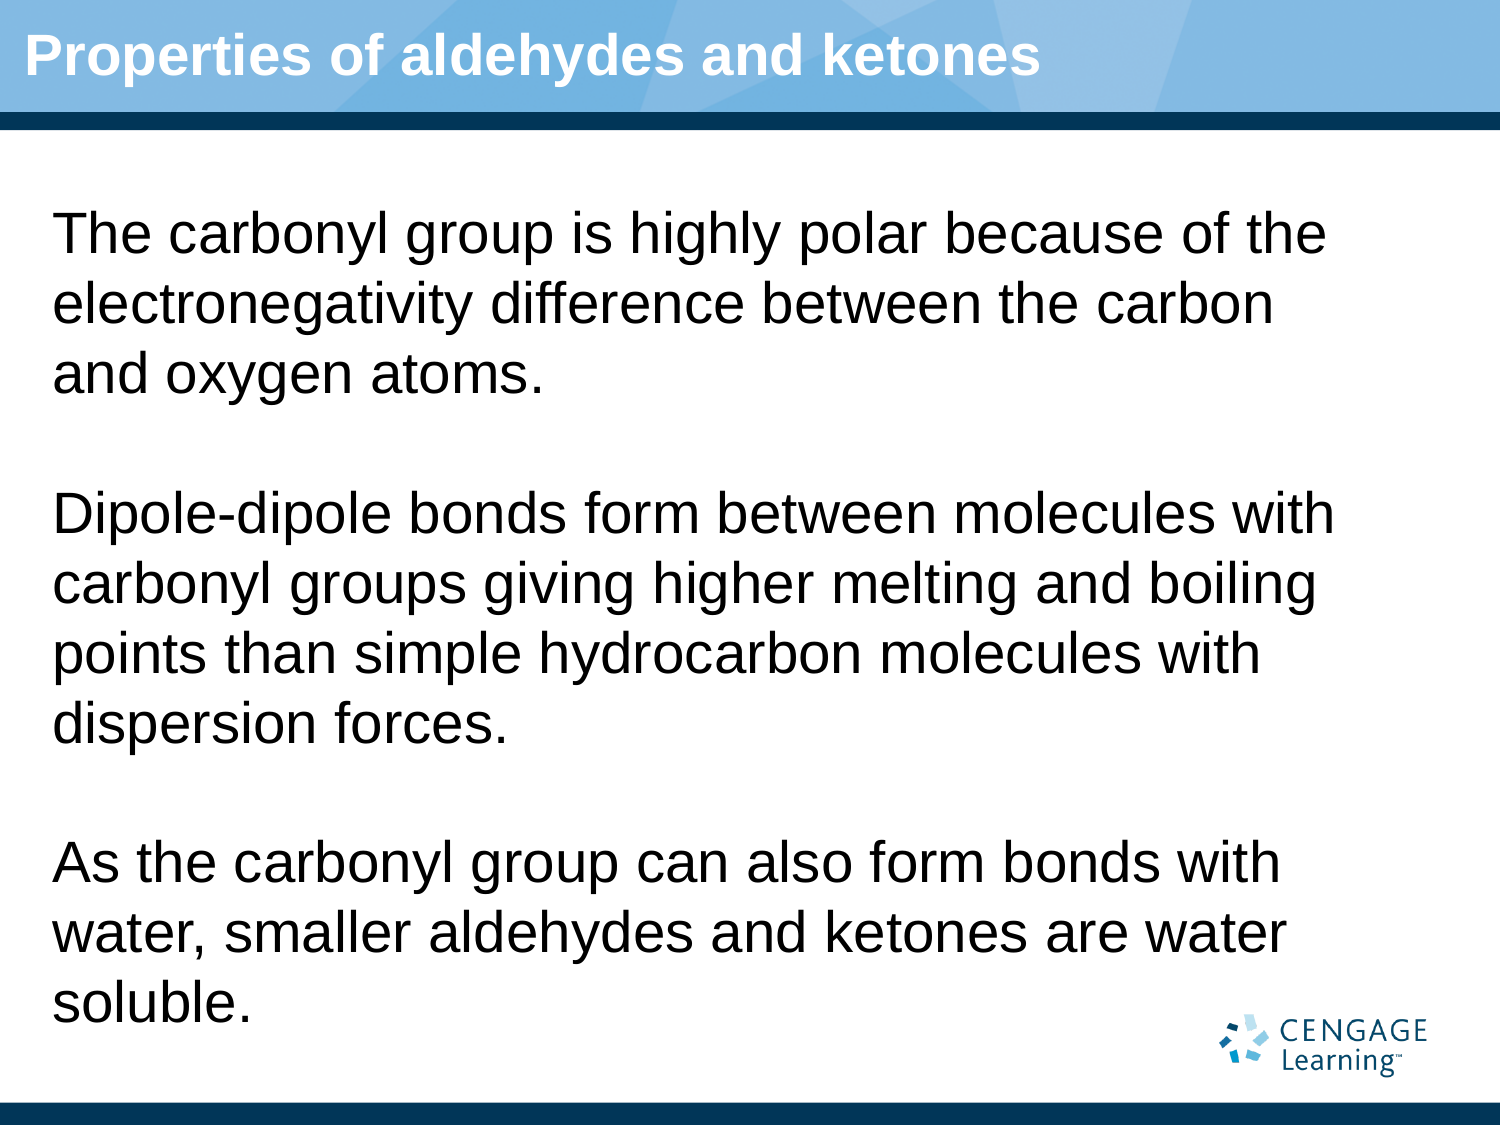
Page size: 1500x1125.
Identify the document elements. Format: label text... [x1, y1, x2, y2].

picture [1195, 990, 1450, 1101]
title Properties of aldehydes and ketones [24, 24, 1413, 100]
text_box The carbonyl group is highly polar because of the electronegativity difference between the carbon and oxygen atoms. Dipole-dipole bonds form between molecules with carbonyl groups giving higher melting and boiling points than simple hydrocarbon molecules with dispersion forces. As the carbonyl group can also form bonds with water, smaller aldehydes and ketones are water soluble. [37, 187, 1400, 1042]
picture [0, 0, 1500, 112]
